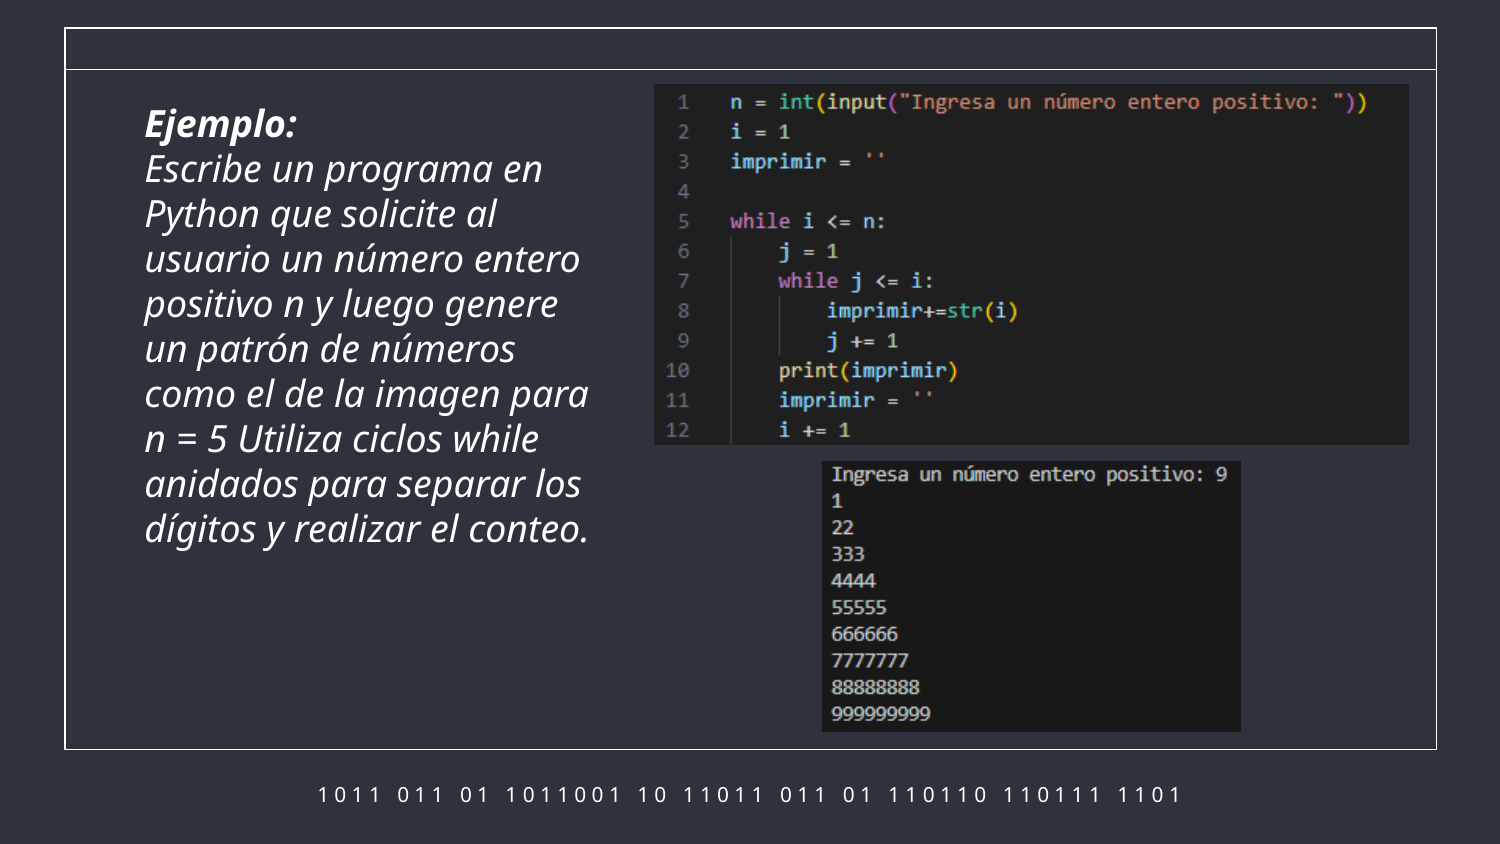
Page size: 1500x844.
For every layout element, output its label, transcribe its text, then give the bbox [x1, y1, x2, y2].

subtitle Ejemplo: Escribe un programa en Python que solicite al usuario un número entero positivo n y luego genere un patrón de números como el de la imagen para n = 5 Utiliza ciclos while anidados para separar los dígitos y realizar el conteo. [129, 84, 610, 732]
picture [653, 84, 1410, 445]
picture [822, 461, 1241, 732]
